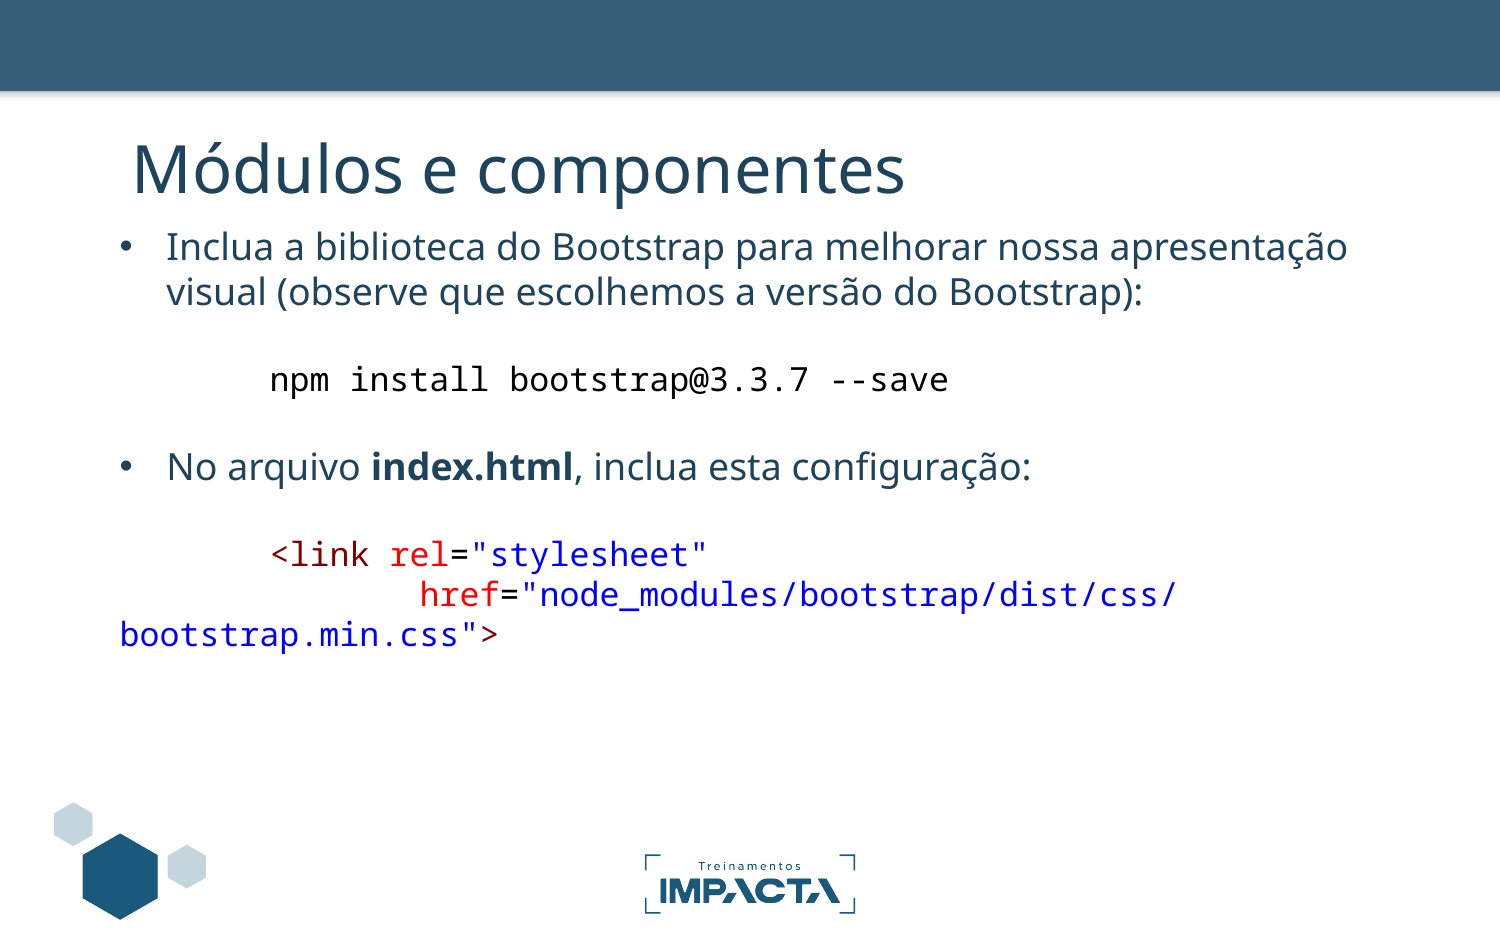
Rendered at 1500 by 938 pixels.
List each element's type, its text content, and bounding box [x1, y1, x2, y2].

text_box Módulos e componentes [117, 119, 923, 215]
picture [54, 802, 206, 921]
picture [633, 847, 867, 921]
text_box Inclua a biblioteca do Bootstrap para melhorar nossa apresentação visual (observe que escolhemos a versão do Bootstrap): npm install bootstrap@3.3.7 --save No arquivo index.html, inclua esta configuração: <link rel="stylesheet" href="node_modules/bootstrap/dist/css/bootstrap.min.css"> [104, 215, 1447, 705]
text_box [0, 0, 1500, 92]
